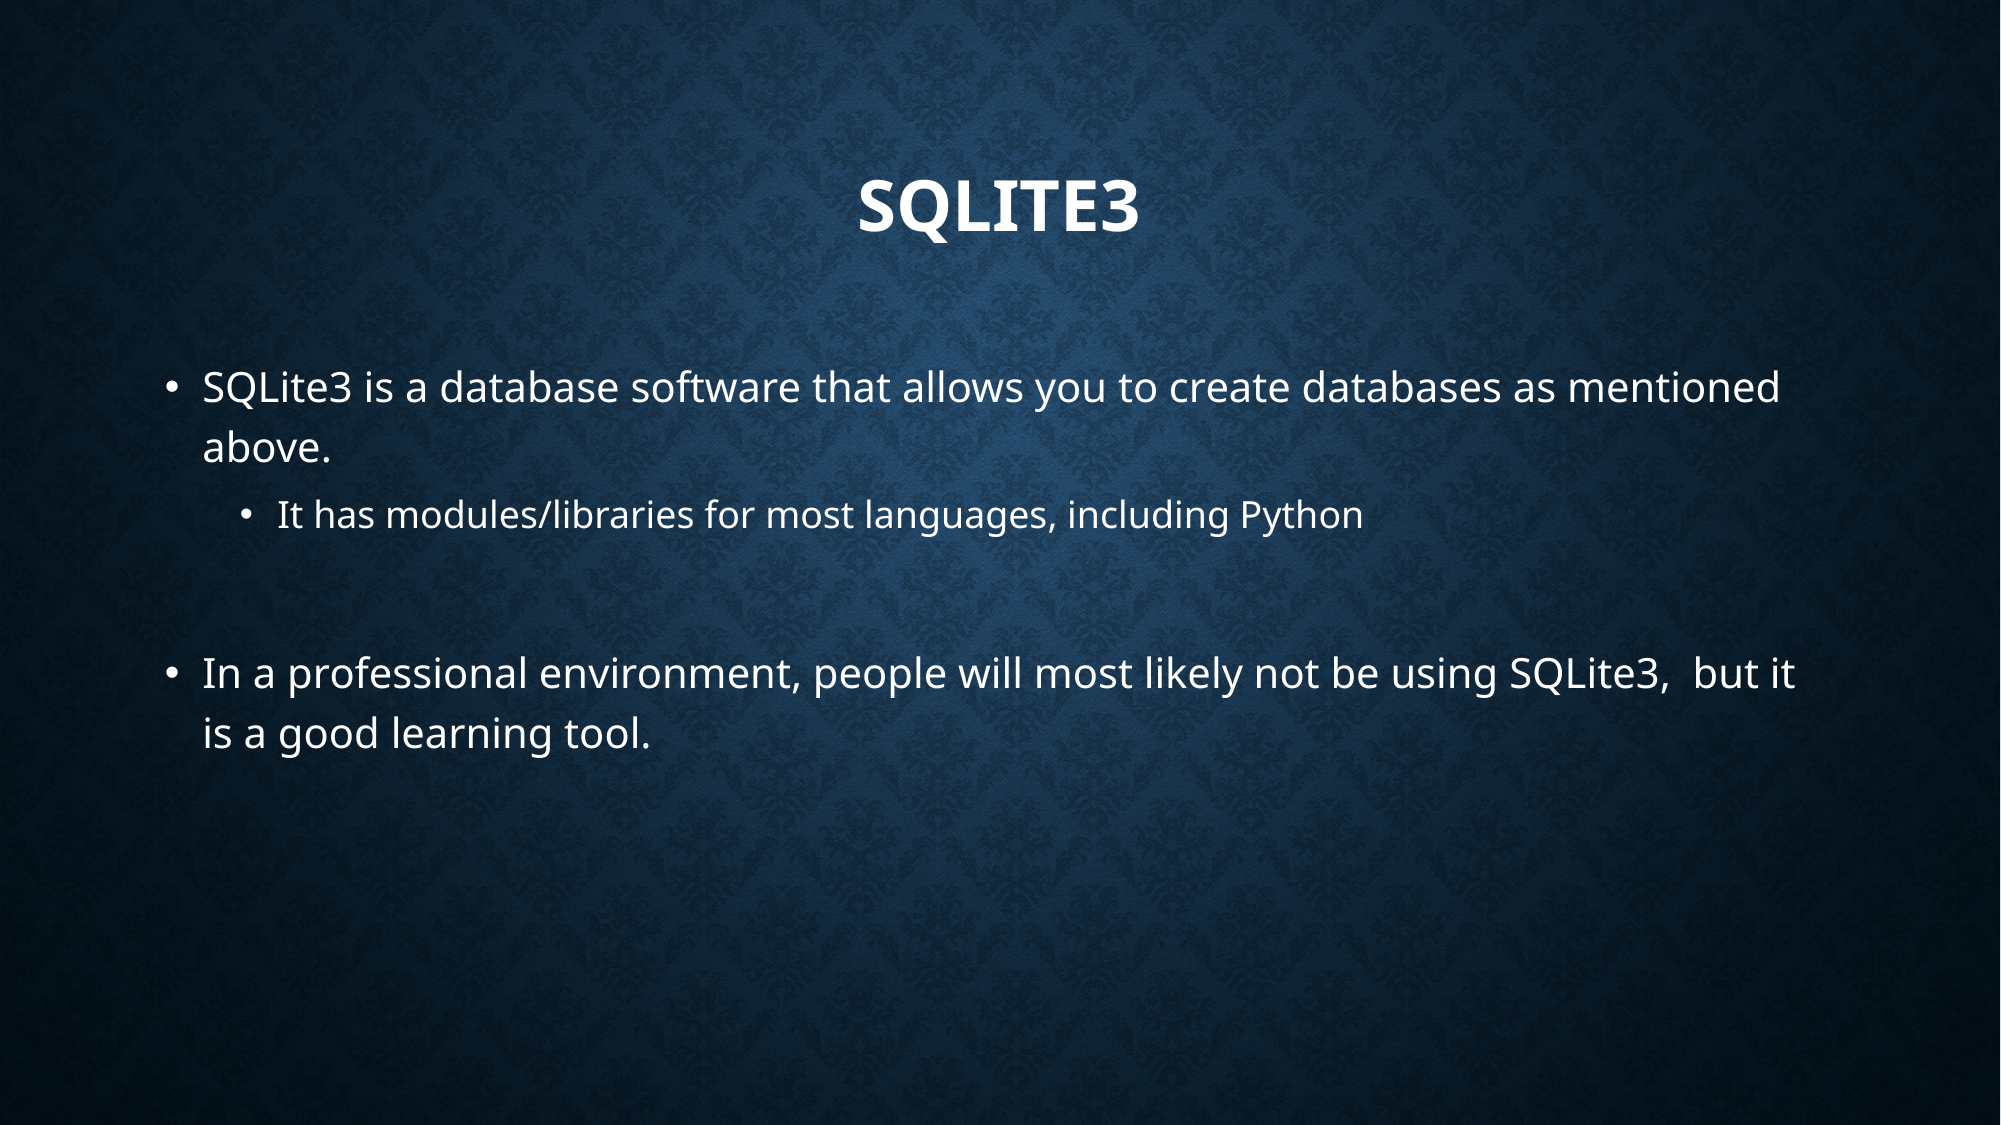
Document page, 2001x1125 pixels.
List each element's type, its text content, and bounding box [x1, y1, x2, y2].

title SQLITE3 [149, 99, 1849, 318]
list SQLite3 is a database software that allows you to create databases as mentioned above. It has modules/libraries for most languages, including Python In a professional environment, people will most likely not be using SQLite3, but it is a good learning tool. [149, 343, 1849, 950]
